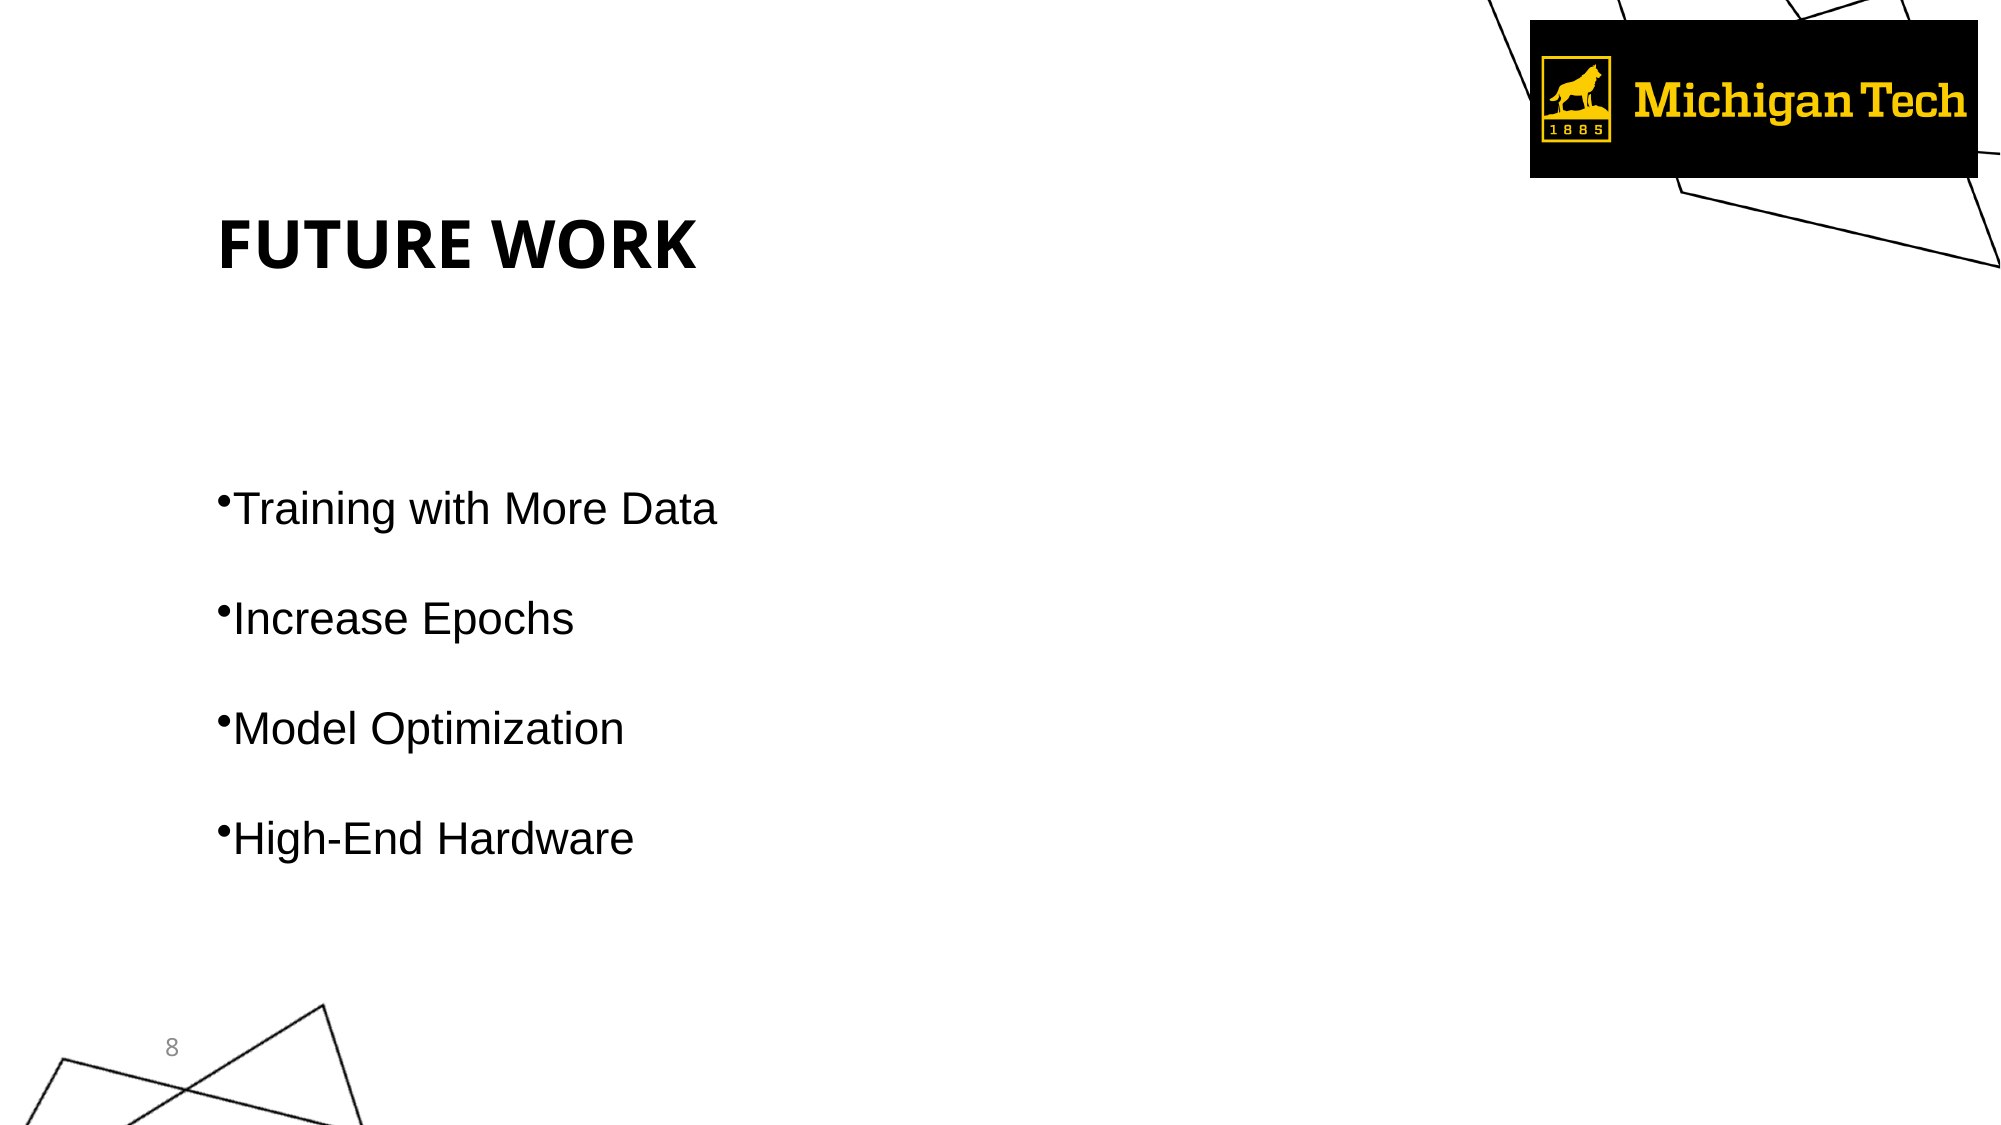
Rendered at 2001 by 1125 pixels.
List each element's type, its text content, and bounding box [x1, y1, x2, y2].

list Training with More Data Increase Epochs Model Optimization High-End Hardware [201, 317, 865, 971]
title Future work [201, 114, 1915, 380]
picture [1412, 0, 2001, 277]
picture [0, 976, 408, 1125]
slide_number 8 [150, 1024, 254, 1074]
